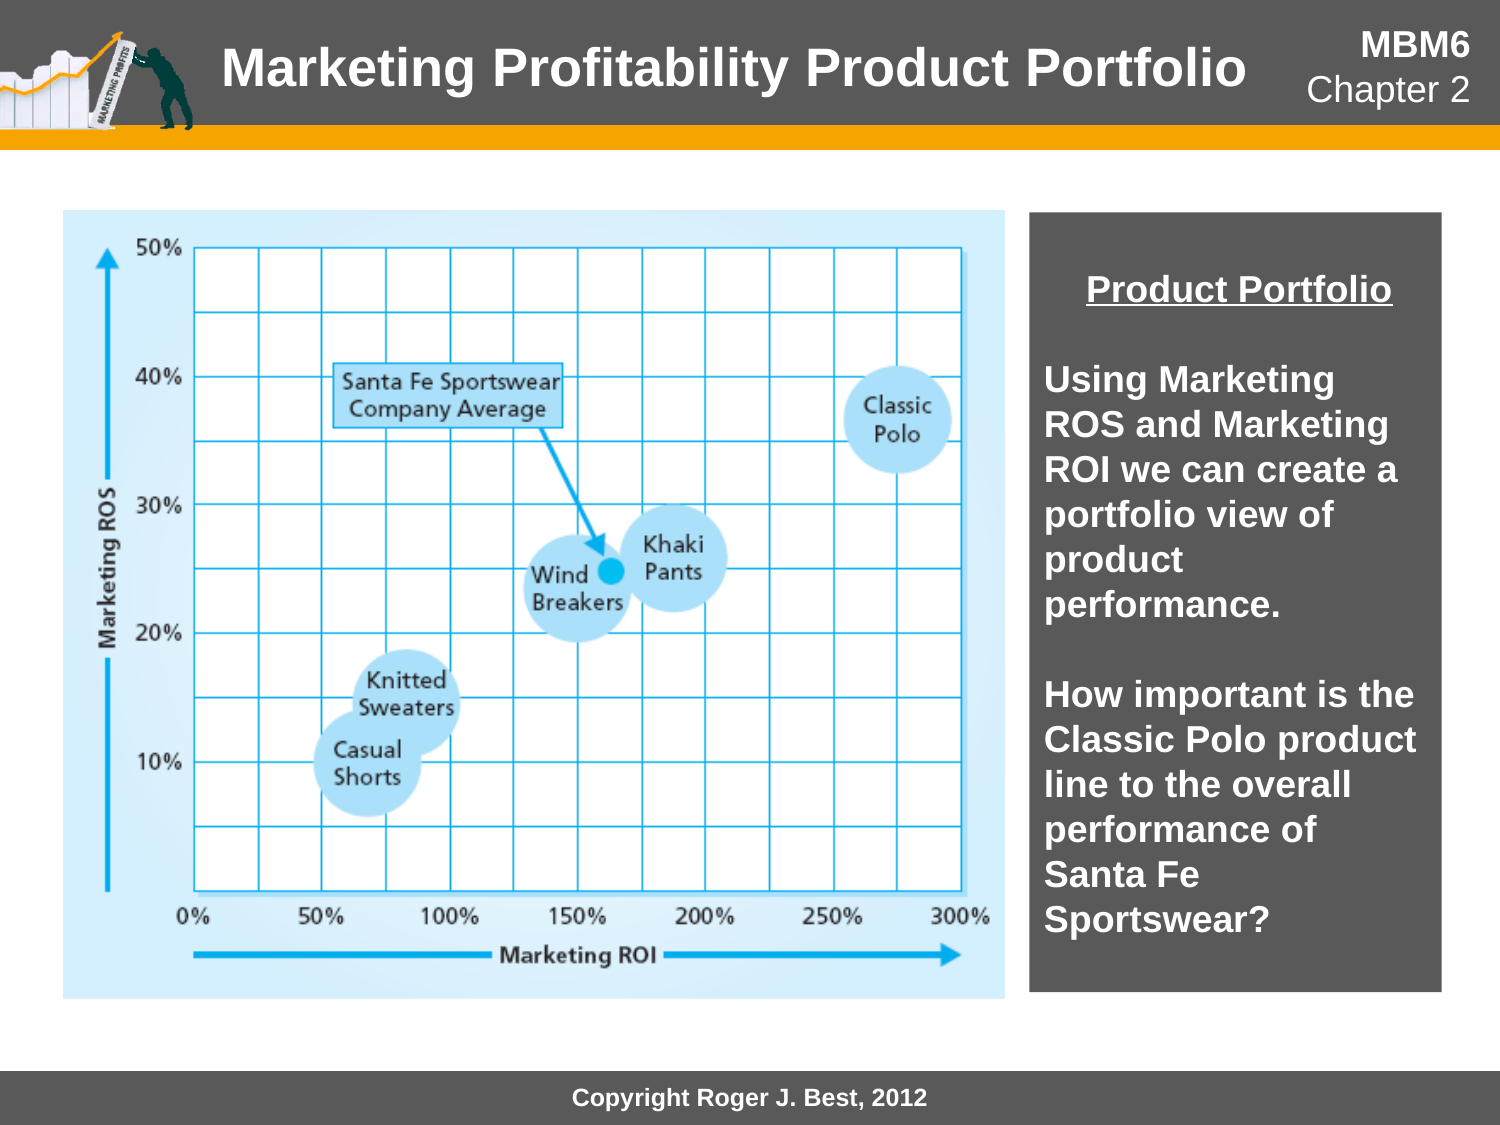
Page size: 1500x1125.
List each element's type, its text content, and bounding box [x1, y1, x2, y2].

text_box [0, 1069, 1500, 1125]
text_box MBM6 Chapter 2 [1259, 12, 1486, 118]
picture [63, 210, 1005, 1006]
text_box Product Portfolio Using Marketing ROS and Marketing ROI we can create a portfolio view of product performance. How important is the Classic Polo product line to the overall performance of Santa Fe Sportswear? [1029, 212, 1442, 993]
text_box [0, 0, 1500, 123]
text_box Marketing Profitability Product Portfolio [217, 24, 1300, 105]
picture [0, 21, 214, 136]
text_box Copyright Roger J. Best, 2012 [543, 1074, 957, 1120]
text_box [0, 123, 1500, 152]
